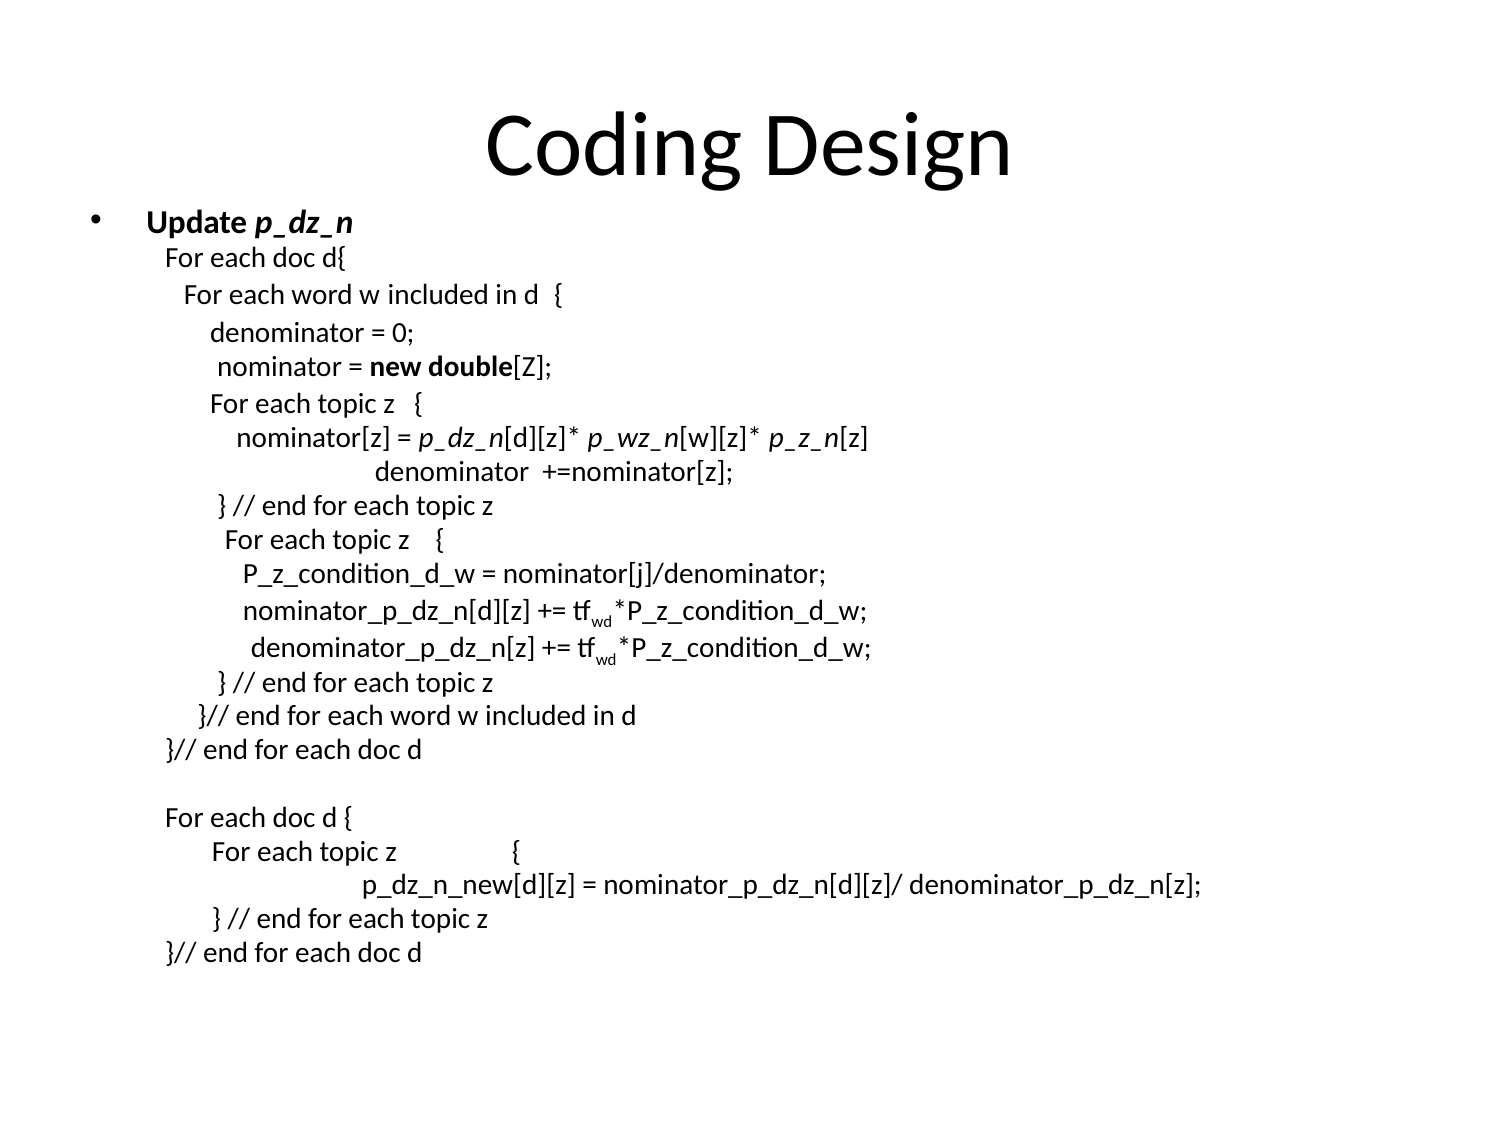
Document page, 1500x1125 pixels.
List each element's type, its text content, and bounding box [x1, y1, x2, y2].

list Update p_dz_n For each doc d{ For each word w included in d { denominator = 0; nominator = new double[Z]; For each topic z { nominator[z] = p_dz_n[d][z]* p_wz_n[w][z]* p_z_n[z] denominator +=nominator[z]; } // end for each topic z For each topic z { P_z_condition_d_w = nominator[j]/denominator; nominator_p_dz_n[d][z] += tfwd*P_z_condition_d_w; denominator_p_dz_n[z] += tfwd*P_z_condition_d_w; } // end for each topic z }// end for each word w included in d }// end for each doc d For each doc d { For each topic z { p_dz_n_new[d][z] = nominator_p_dz_n[d][z]/ denominator_p_dz_n[z]; } // end for each topic z }// end for each doc d [75, 200, 1425, 1075]
title Coding Design [75, 45, 1425, 200]
